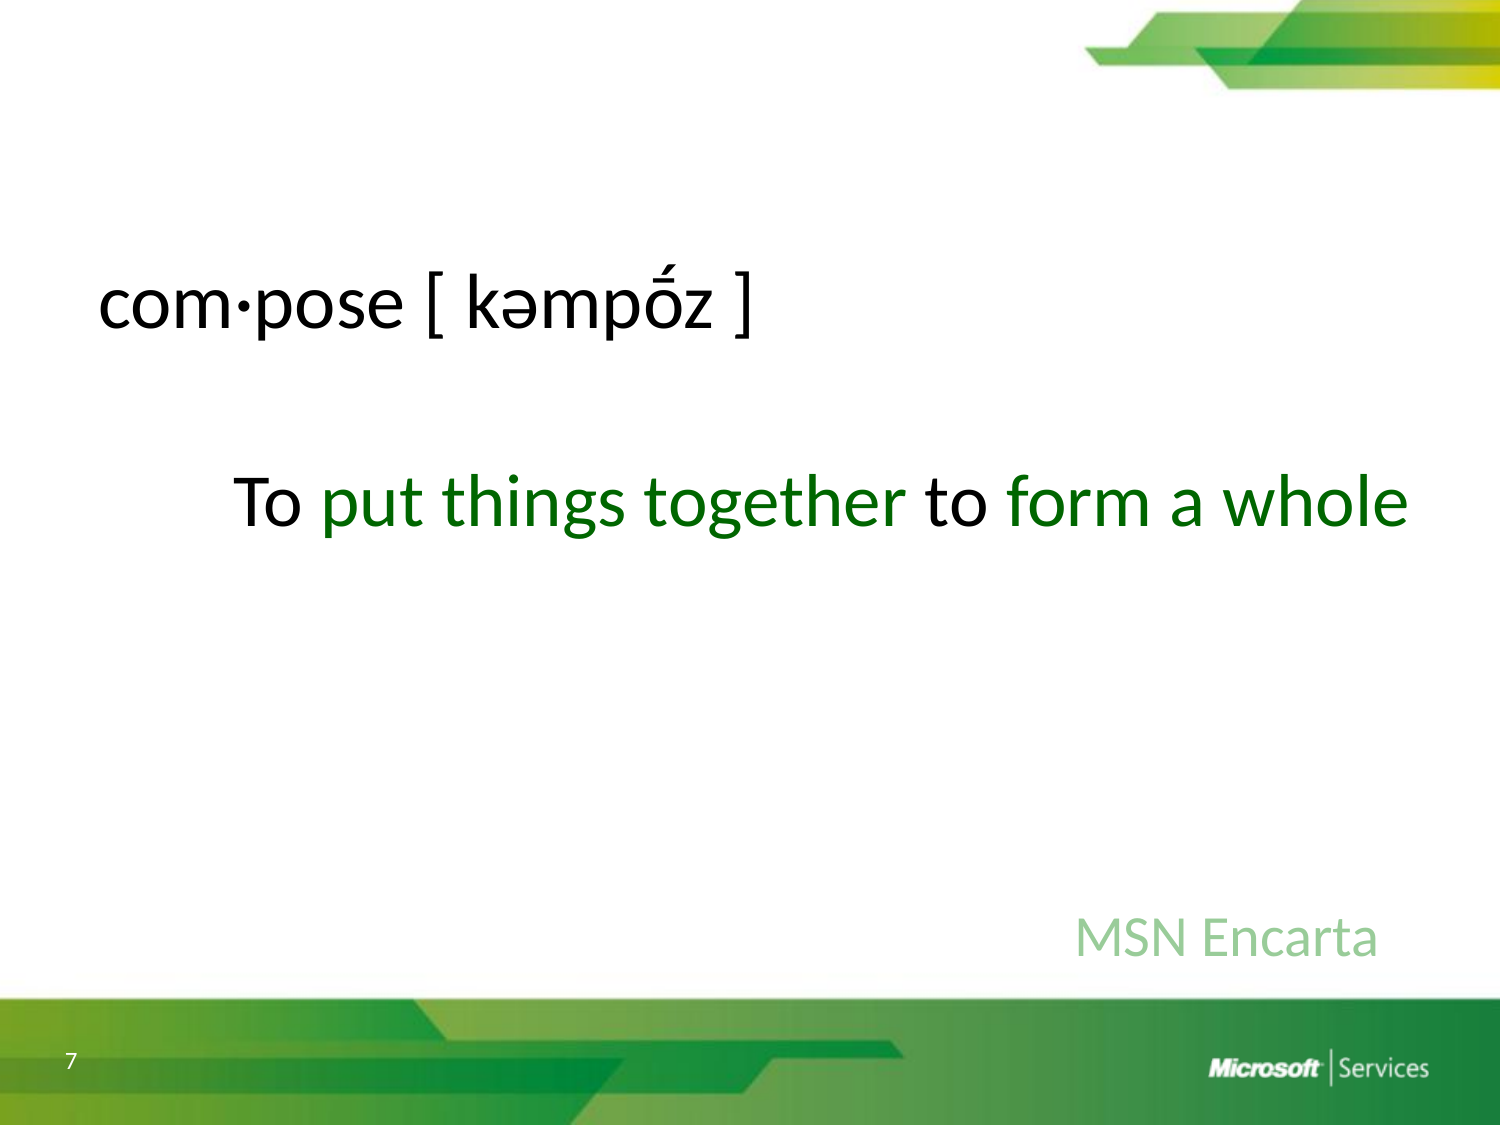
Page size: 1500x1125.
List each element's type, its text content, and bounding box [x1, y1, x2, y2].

picture [0, 0, 1500, 1125]
title com·pose [ kəmpṓz ] [83, 242, 1500, 352]
text_box MSN Encarta [200, 906, 1407, 986]
list To put things together to form a whole [218, 443, 1425, 608]
